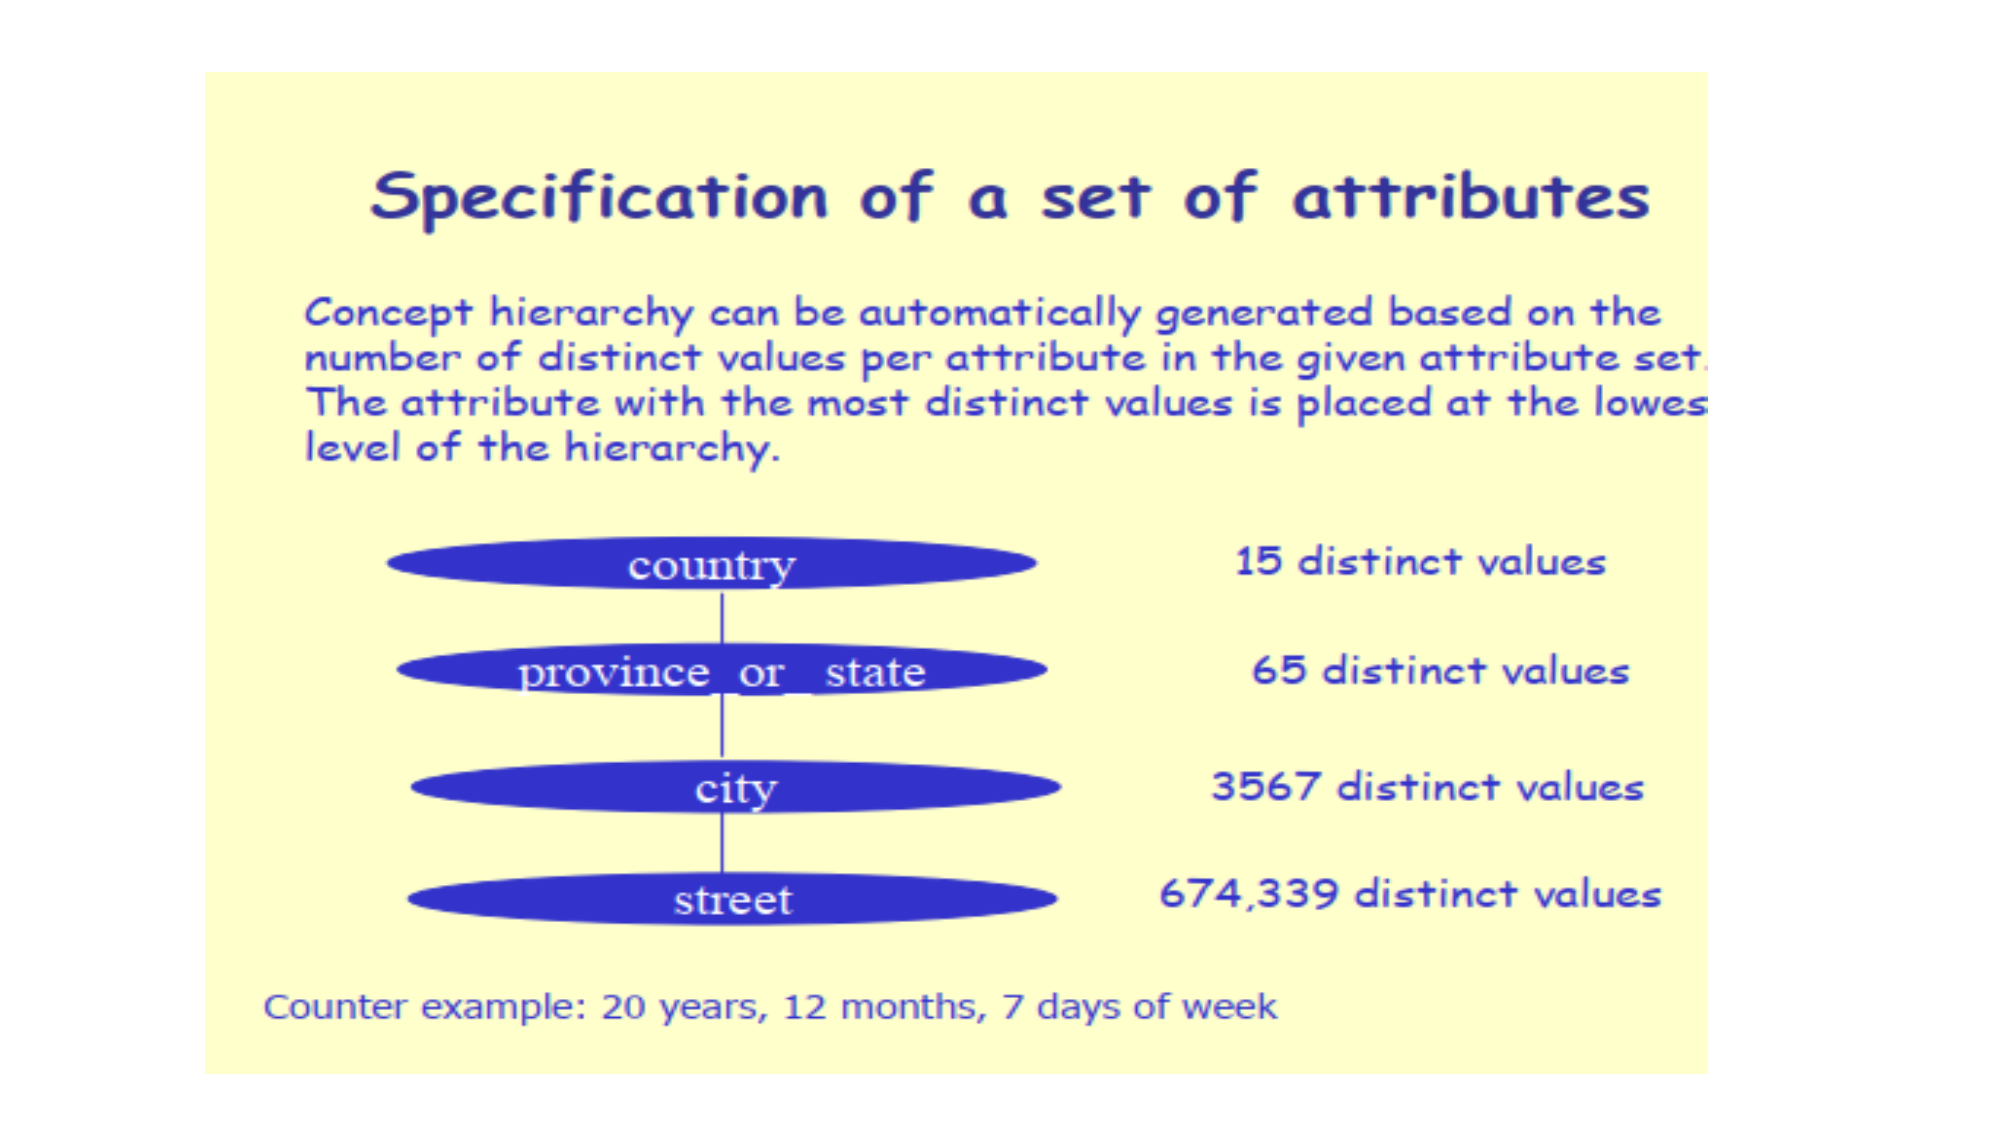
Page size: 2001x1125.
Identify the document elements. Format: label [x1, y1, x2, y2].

picture [205, 72, 1708, 1074]
